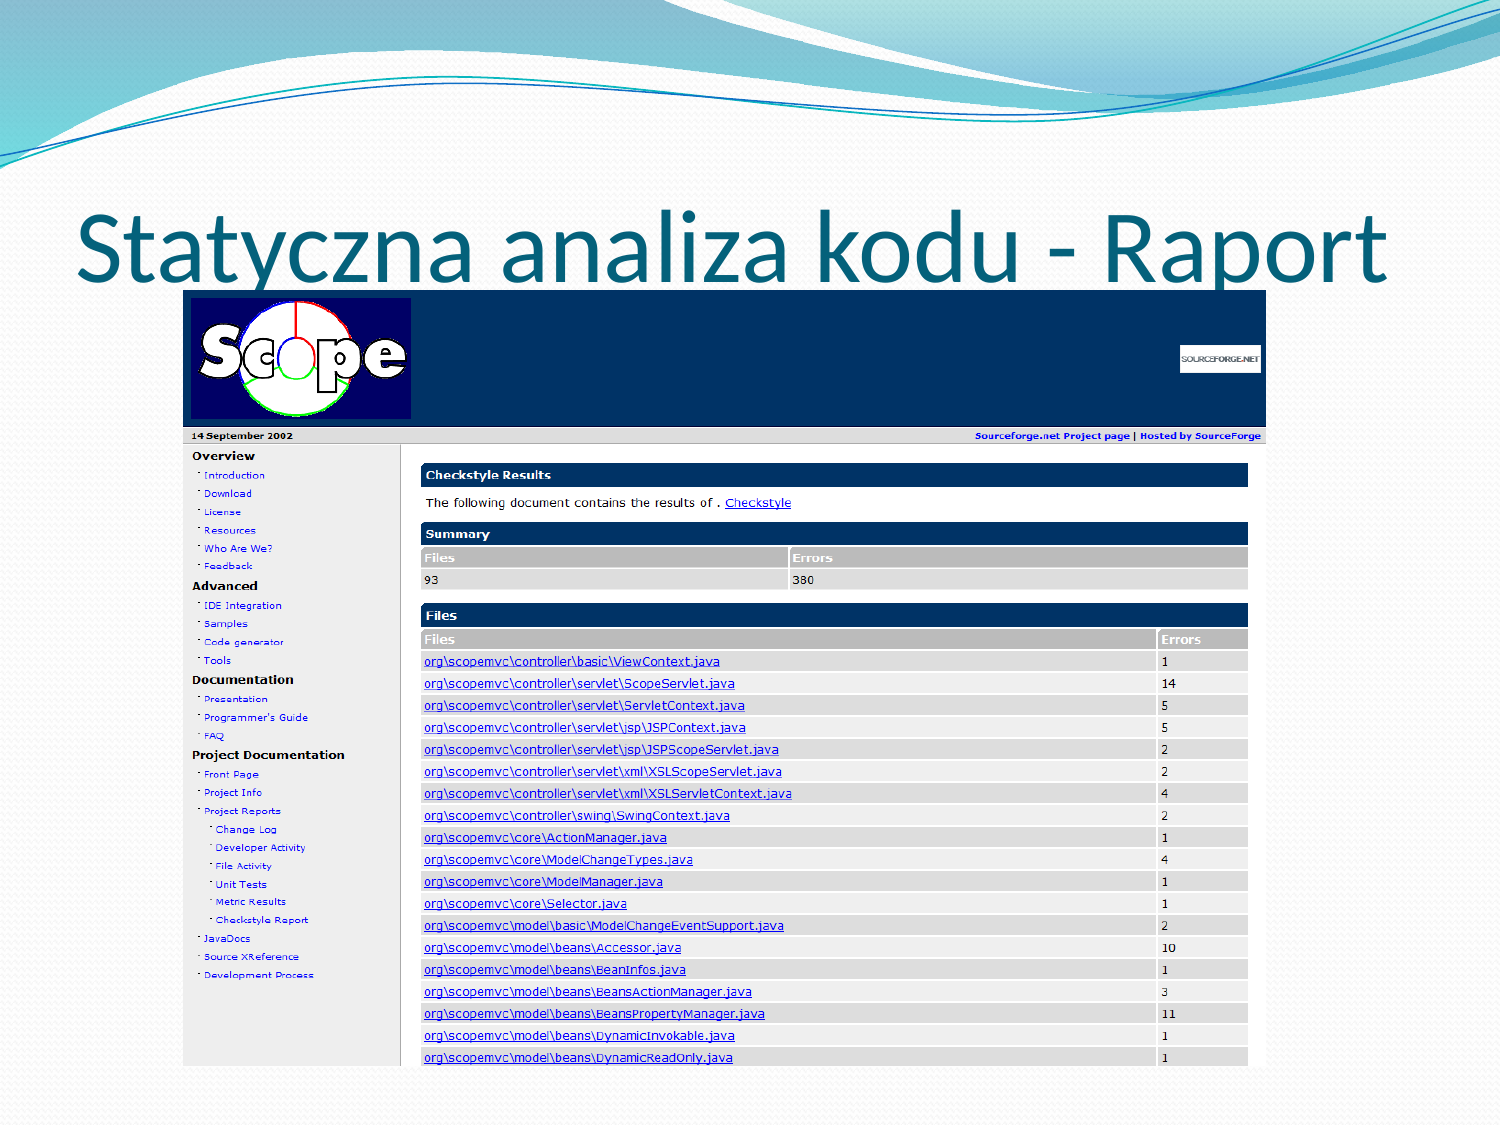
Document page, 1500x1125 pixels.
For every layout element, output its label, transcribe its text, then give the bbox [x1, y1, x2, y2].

title Statyczna analiza kodu - Raport [75, 115, 1425, 303]
picture [182, 290, 1266, 1067]
